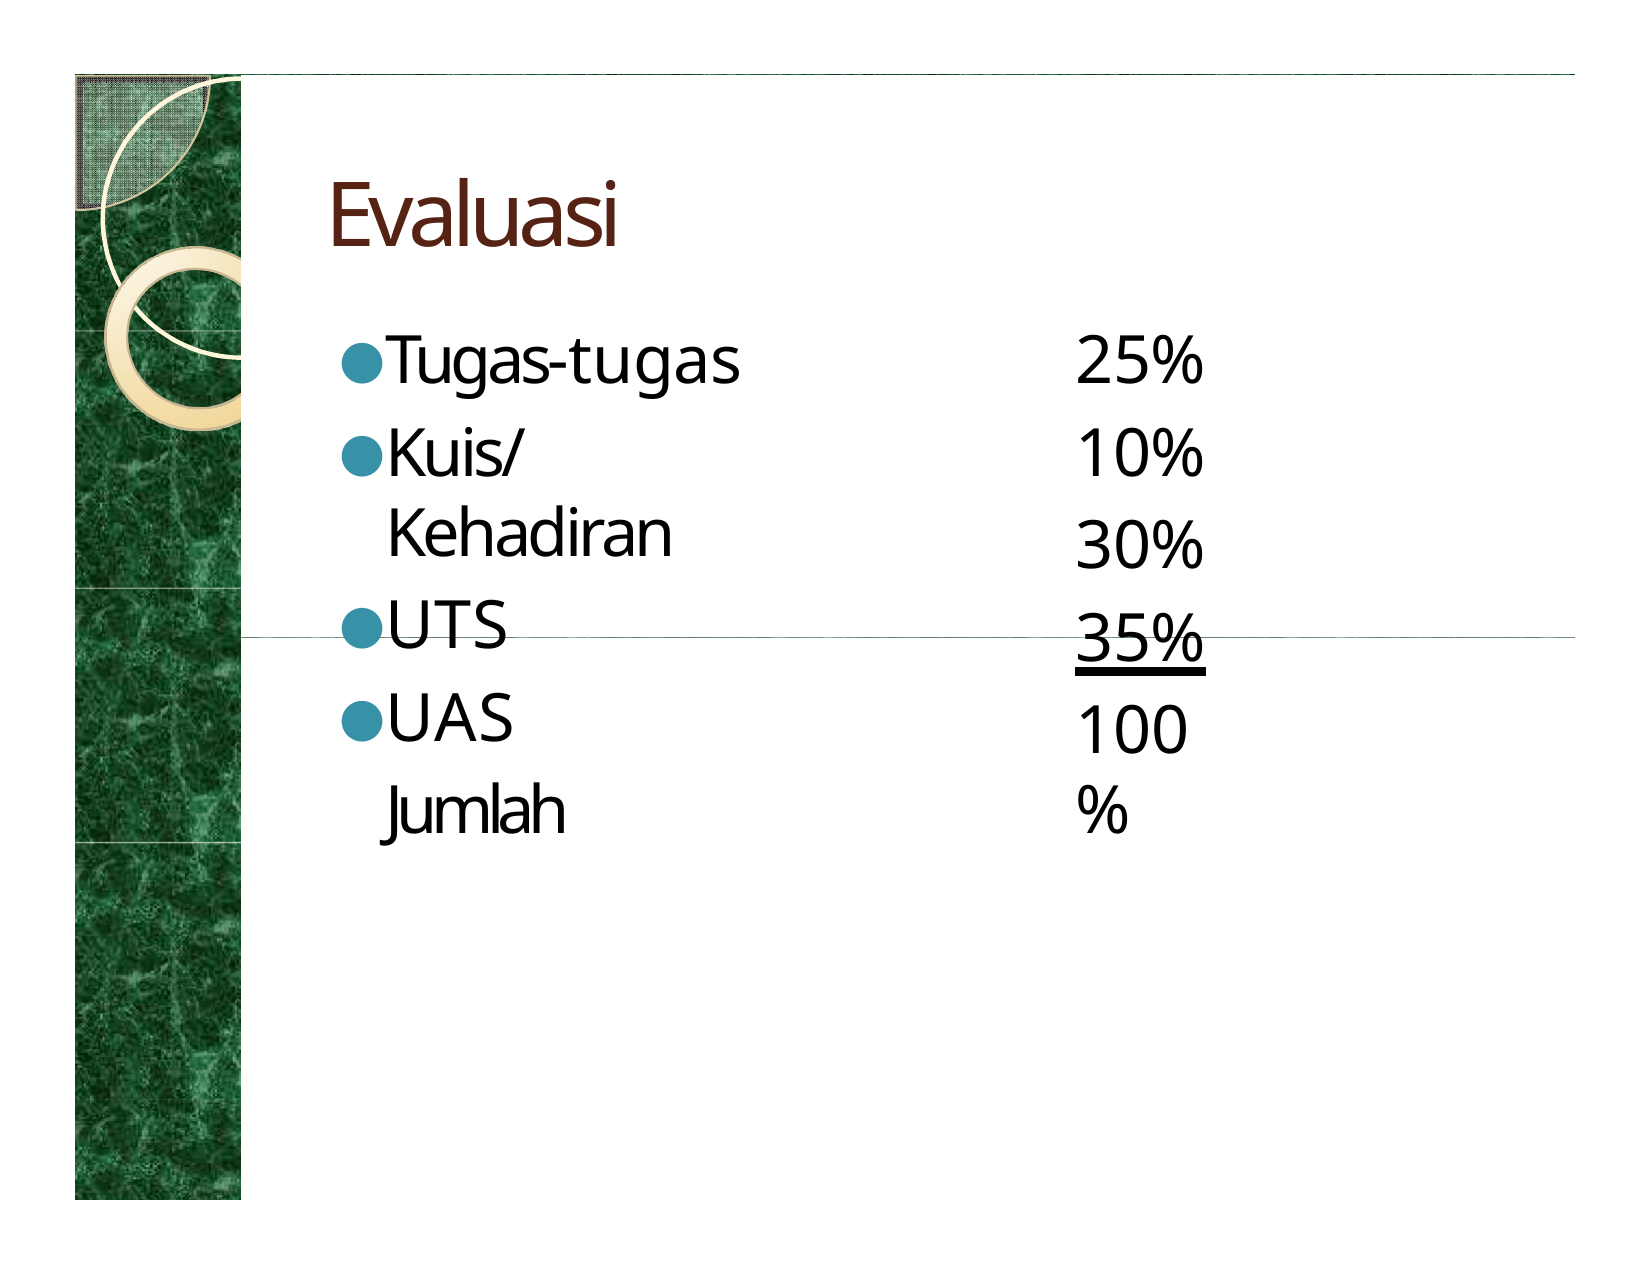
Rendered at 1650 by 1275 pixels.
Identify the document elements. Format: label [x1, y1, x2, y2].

text_box [74, 637, 1576, 1201]
text_box [74, 74, 1576, 637]
